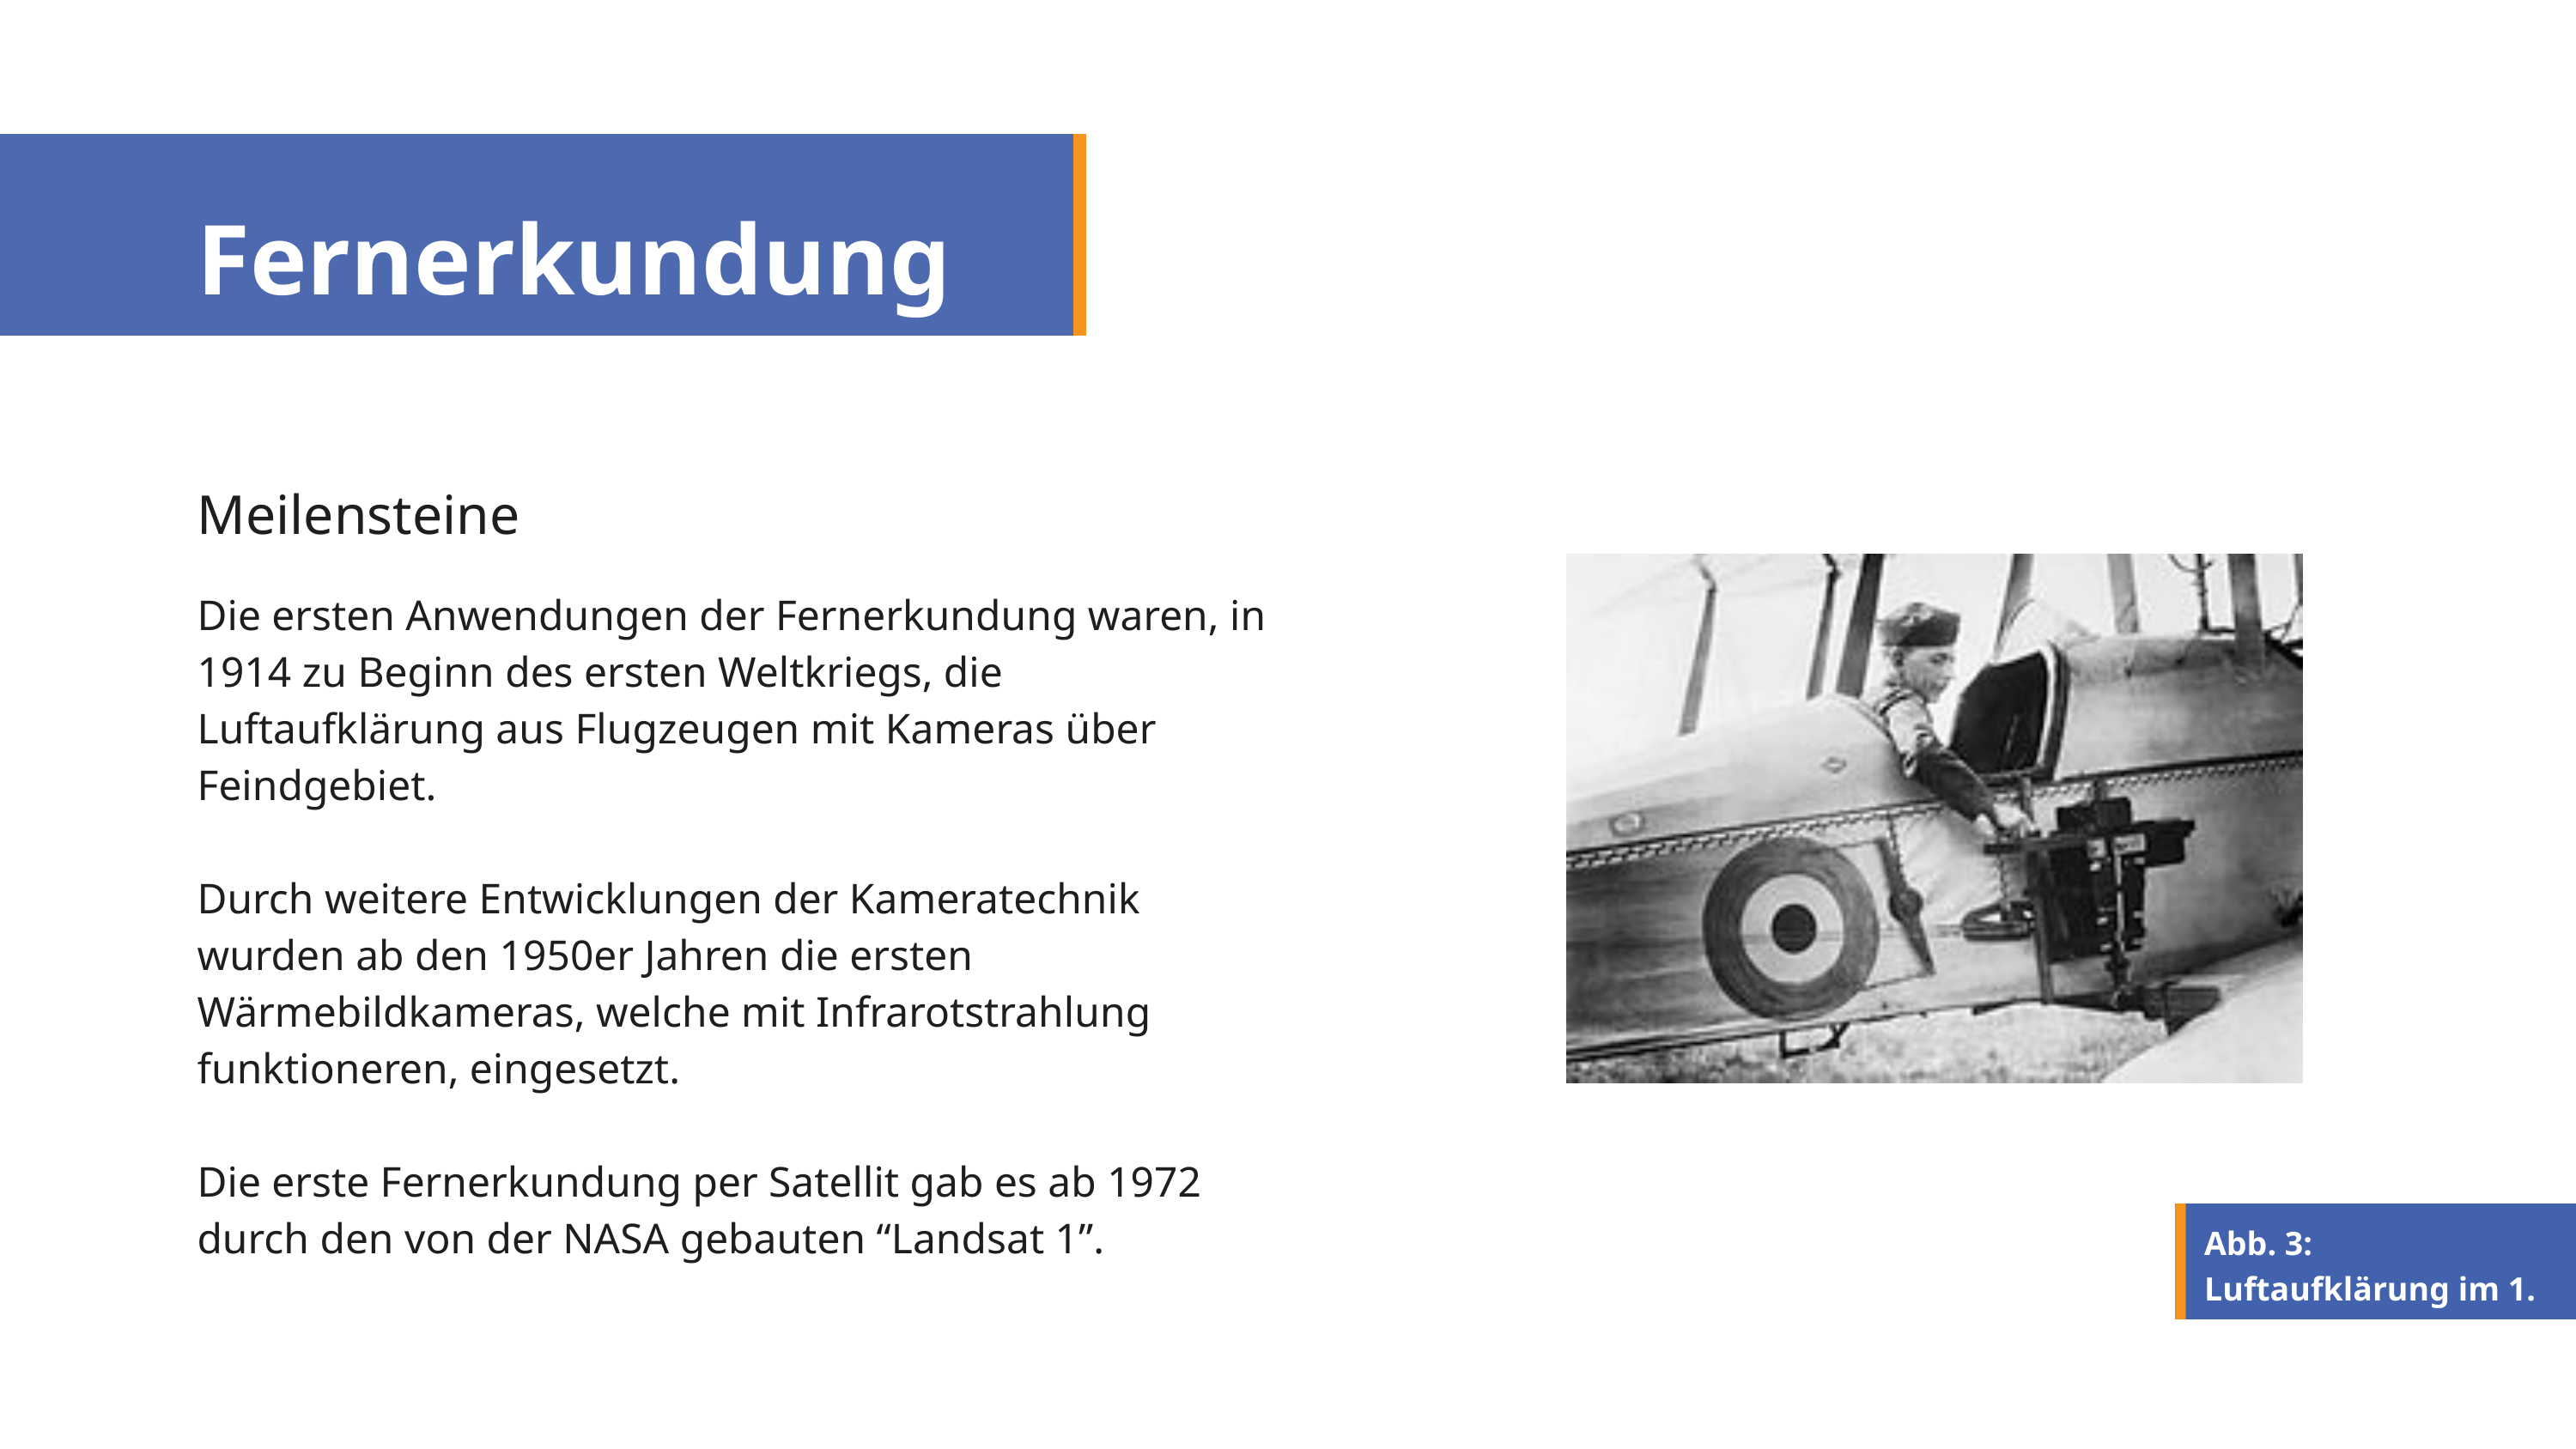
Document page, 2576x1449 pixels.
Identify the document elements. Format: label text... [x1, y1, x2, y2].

picture [2172, 1203, 2576, 1319]
text_box Die ersten Anwendungen der Fernerkundung waren, in 1914 zu Beginn des ersten Weltkriegs, die Luftaufklärung aus Flugzeugen mit Kameras über Feindgebiet. Durch weitere Entwicklungen der Kameratechnik wurden ab den 1950er Jahren die ersten Wärmebildkameras, welche mit Infrarotstrahlung funktioneren, eingesetzt. Die erste Fernerkundung per Satellit gab es ab 1972 durch den von der NASA gebauten “Landsat 1”. [197, 582, 1283, 1244]
picture [1565, 553, 2303, 1083]
picture [0, 133, 1086, 336]
text_box Meilensteine [197, 469, 1016, 555]
